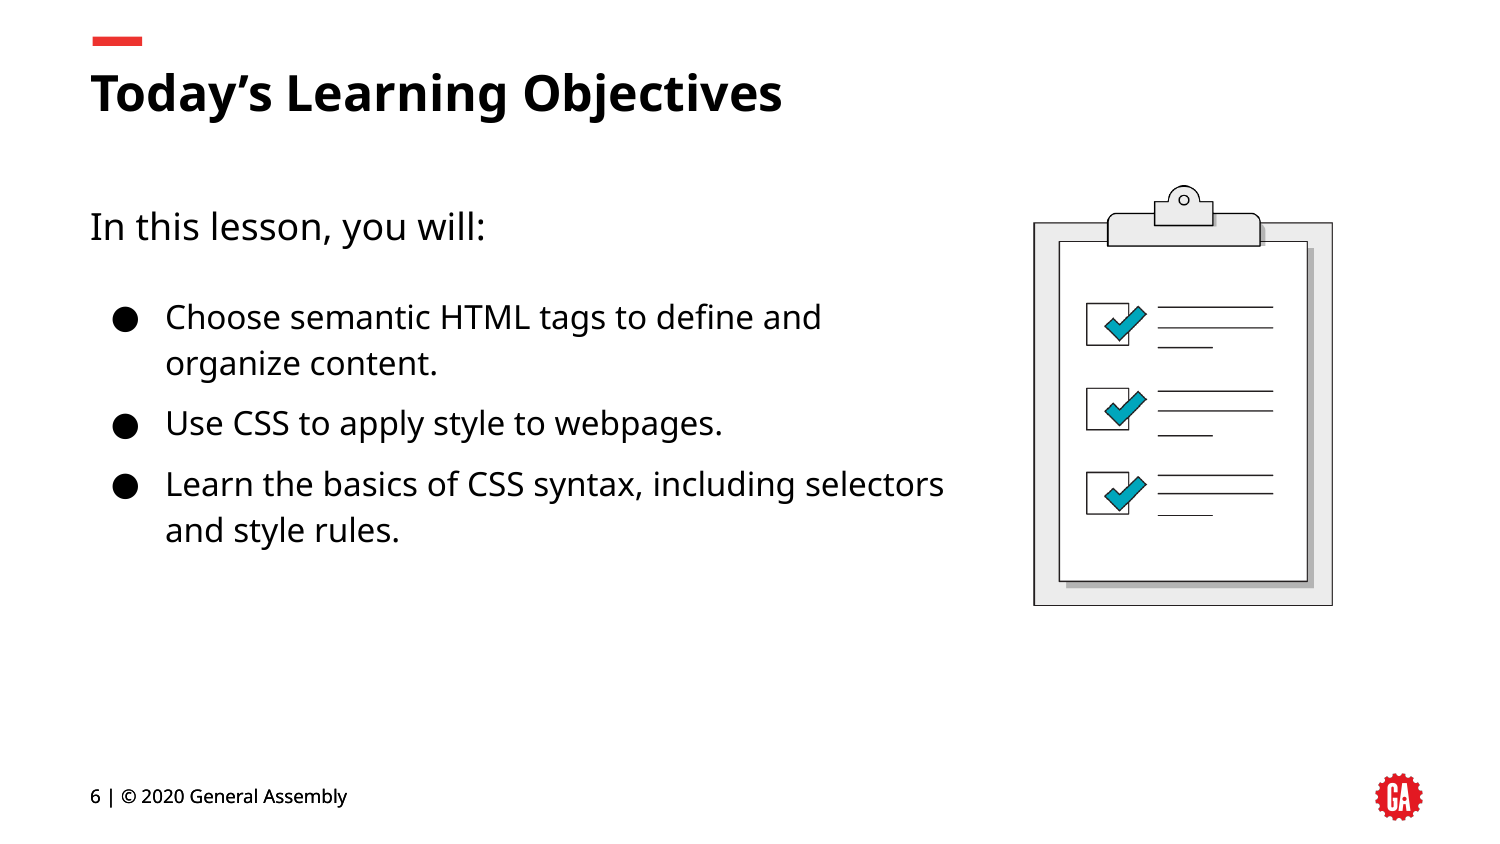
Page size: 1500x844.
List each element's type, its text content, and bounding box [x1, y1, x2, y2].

text_box Today’s Learning Objectives [74, 46, 1473, 140]
picture [1033, 185, 1333, 607]
slide_number 6 | © 2020 General Assembly [75, 764, 465, 830]
picture [1373, 771, 1425, 823]
list In this lesson, you will: Choose semantic HTML tags to define and organize content. Use CSS to apply style to webpages. Learn the basics of CSS syntax, including selectors and style rules. [75, 187, 1425, 670]
